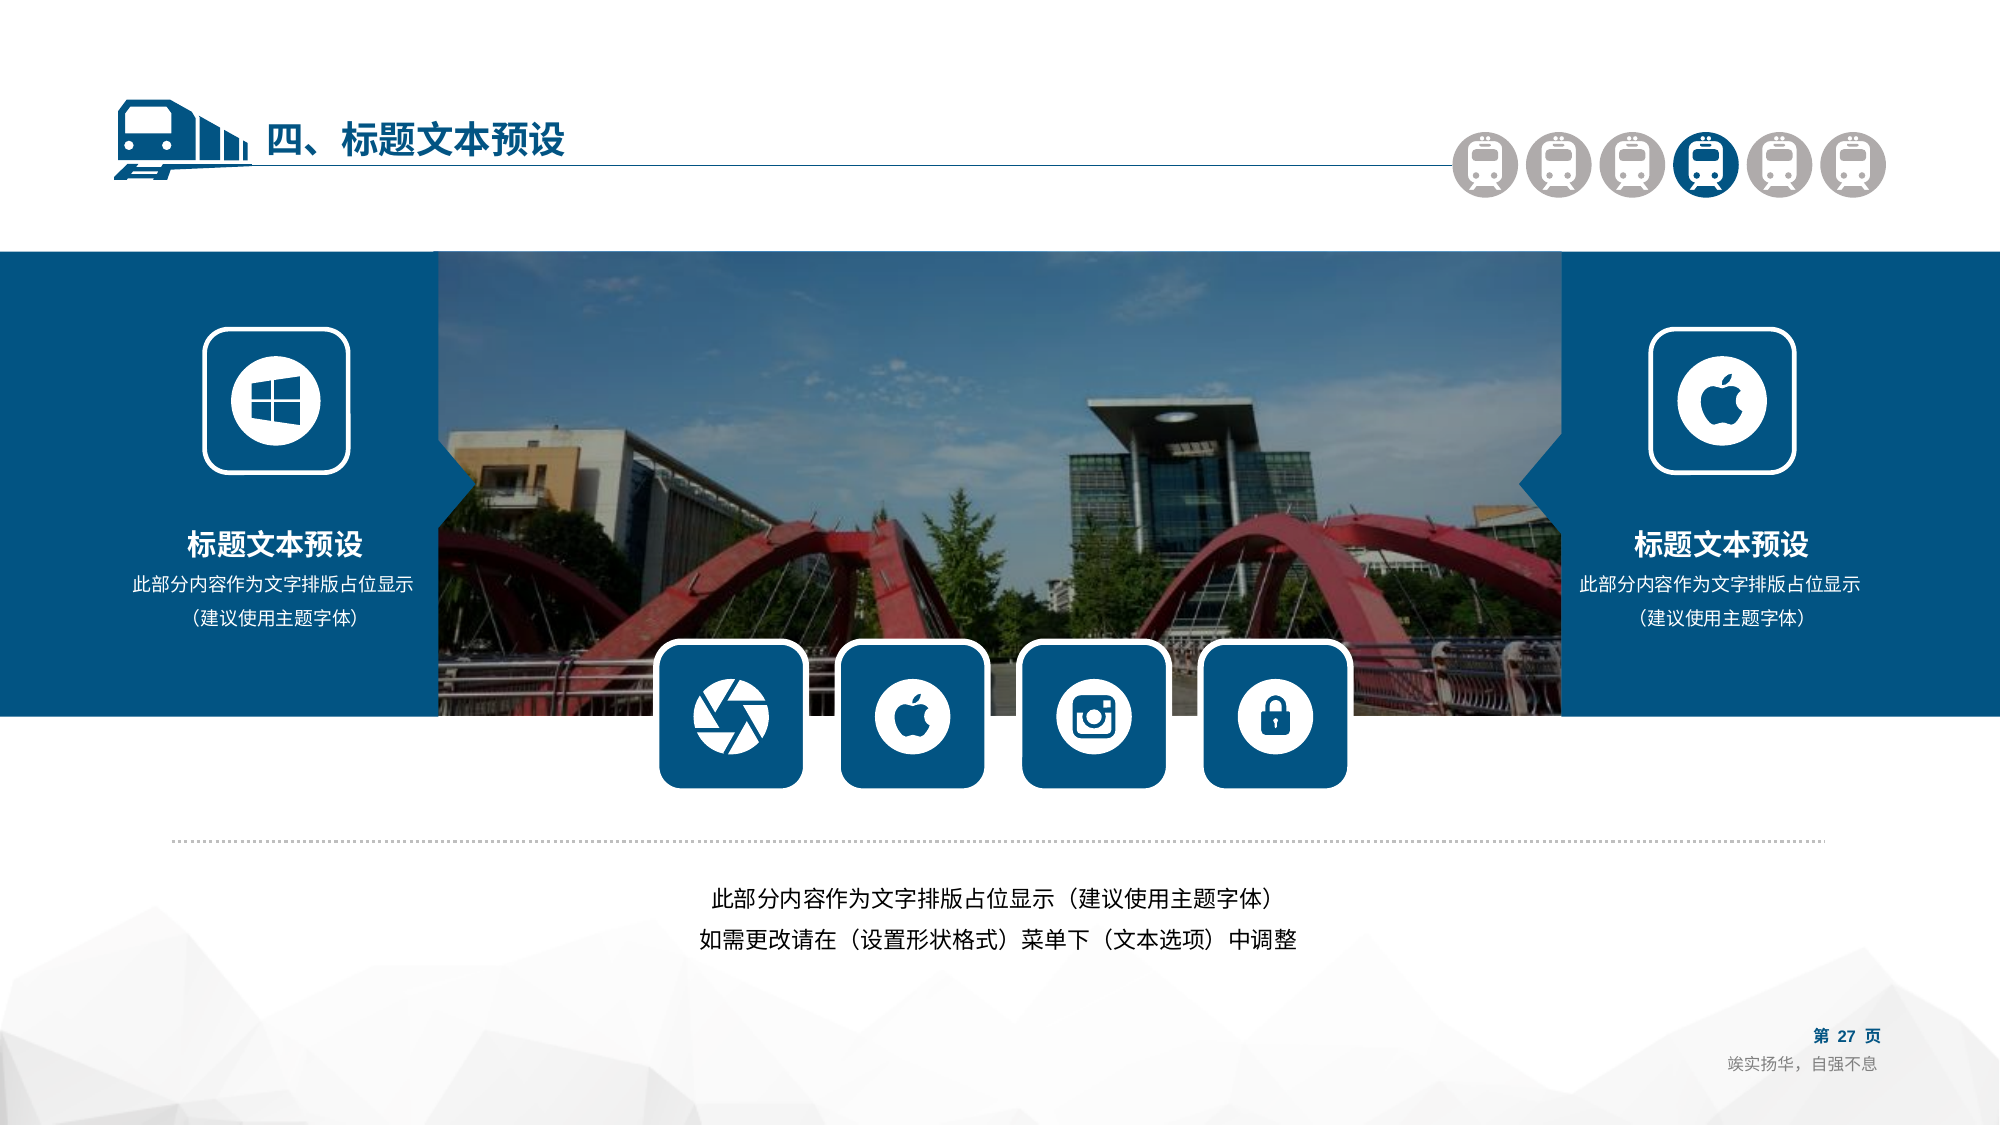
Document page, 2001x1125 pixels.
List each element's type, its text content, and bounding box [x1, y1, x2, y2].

text_box [1056, 716, 1132, 755]
text_box [727, 721, 759, 755]
text_box [655, 716, 808, 793]
text_box [1560, 251, 2000, 718]
text_box 标题文本预设 此部分内容作为文字排版占位显示 （建议使用主题字体） [117, 501, 433, 637]
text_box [433, 251, 1562, 716]
text_box [0, 250, 440, 718]
text_box [836, 716, 989, 793]
text_box [1018, 716, 1171, 793]
text_box [749, 716, 769, 739]
text_box [1199, 716, 1352, 793]
text_box [1237, 716, 1314, 755]
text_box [1650, 329, 1795, 473]
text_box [204, 329, 349, 473]
text_box 标题文本预设 此部分内容作为文字排版占位显示 （建议使用主题字体） [1564, 501, 1881, 637]
text_box [696, 732, 736, 754]
text_box 此部分内容作为文字排版占位显示（建议使用主题字体） 如需更改请在（设置形状格式）菜单下（文本选项）中调整 [170, 870, 1827, 954]
slide_number 第 27 页 [1727, 1023, 1882, 1048]
list 四、标题文本预设 [266, 121, 790, 163]
text_box [693, 716, 720, 728]
footer 竢实扬华，自强不息 [1727, 1055, 1882, 1076]
text_box [874, 716, 951, 755]
